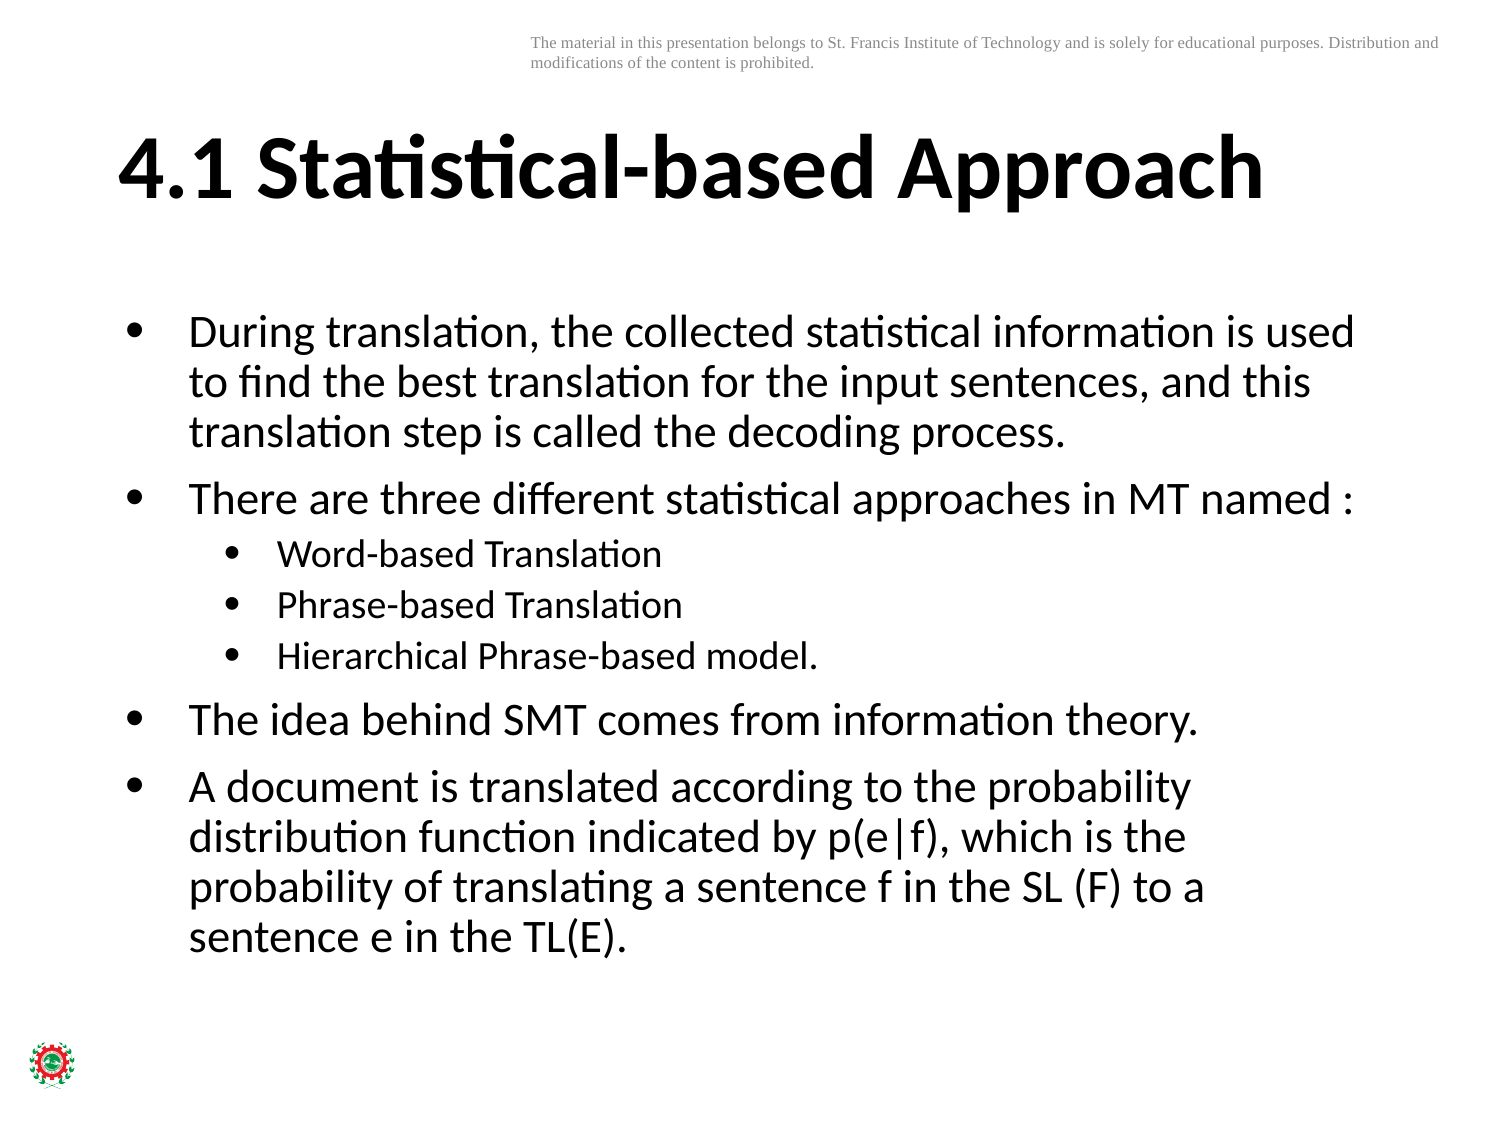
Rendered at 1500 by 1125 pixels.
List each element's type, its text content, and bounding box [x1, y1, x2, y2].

picture [29, 1042, 75, 1089]
list During translation, the collected statistical information is used to find the best translation for the input sentences, and this translation step is called the decoding process. There are three different statistical approaches in MT named : Word-based Translation Phrase-based Translation Hierarchical Phrase-based model. The idea behind SMT comes from information theory. A document is translated according to the probability distribution function indicated by p(e|f), which is the probability of translating a sentence f in the SL (F) to a sentence e in the TL(E). [103, 299, 1397, 1014]
title 4.1 Statistical-based Approach [103, 59, 1397, 278]
